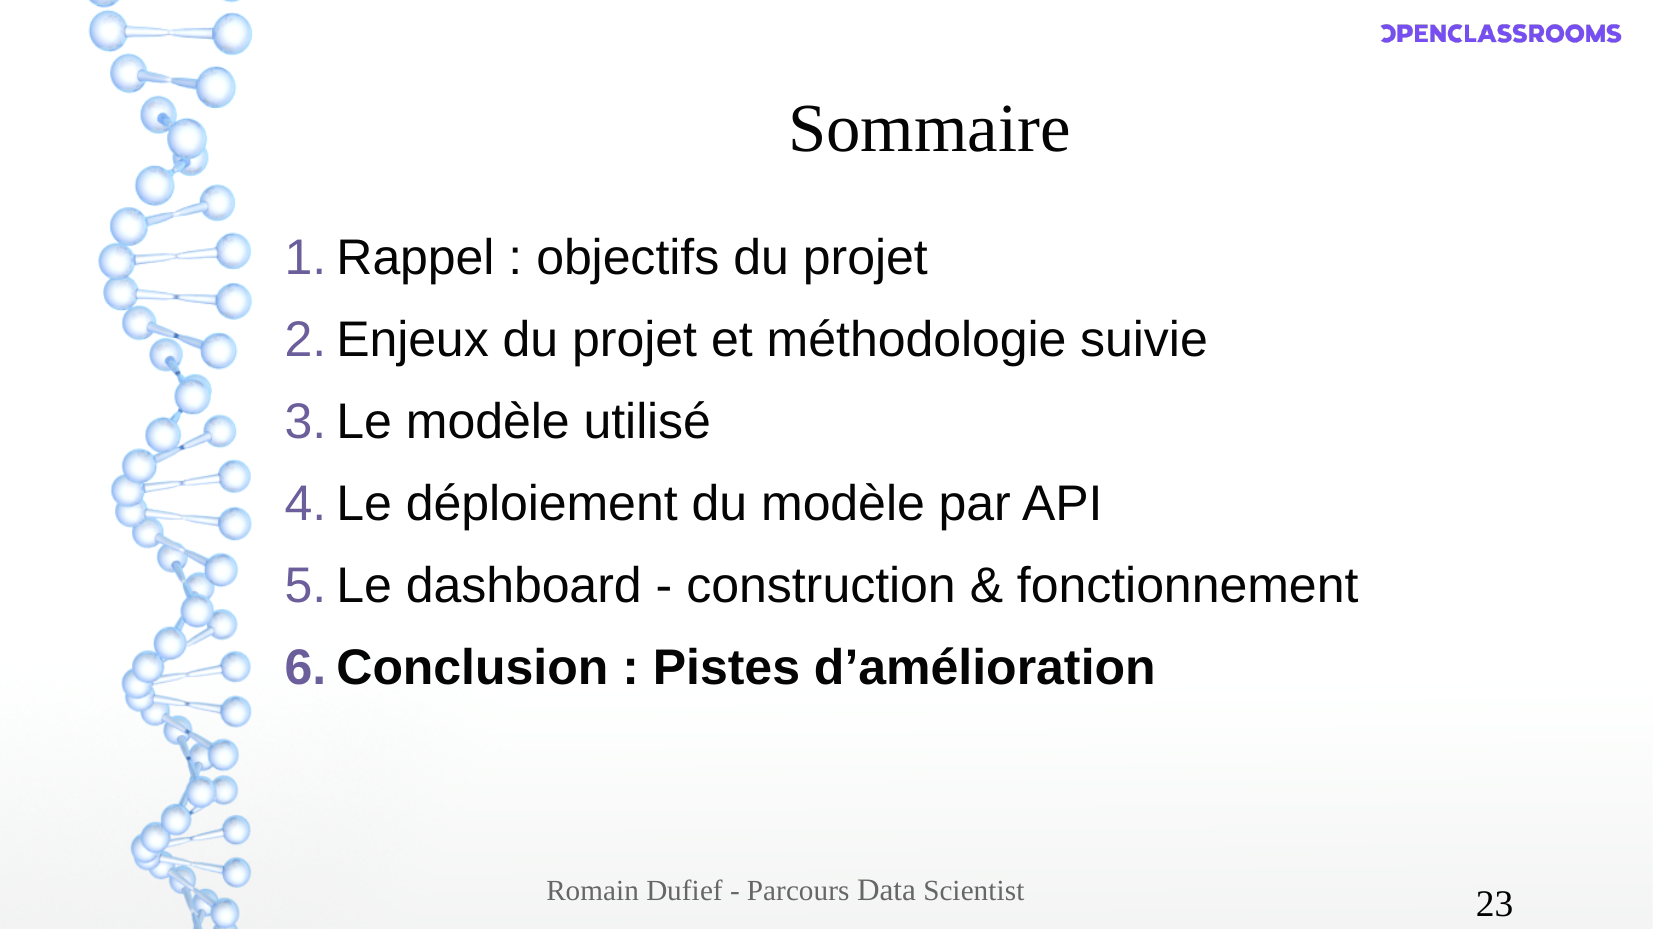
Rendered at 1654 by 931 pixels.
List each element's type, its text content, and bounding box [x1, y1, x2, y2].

text_box Rappel : objectifs du projet Enjeux du projet et méthodologie suivie Le modèle utilisé Le déploiement du modèle par API Le dashboard - construction & fonctionnement Conclusion : Pistes d’amélioration [265, 224, 1594, 763]
picture [0, 0, 1653, 929]
text_box Sommaire [265, 47, 1594, 200]
